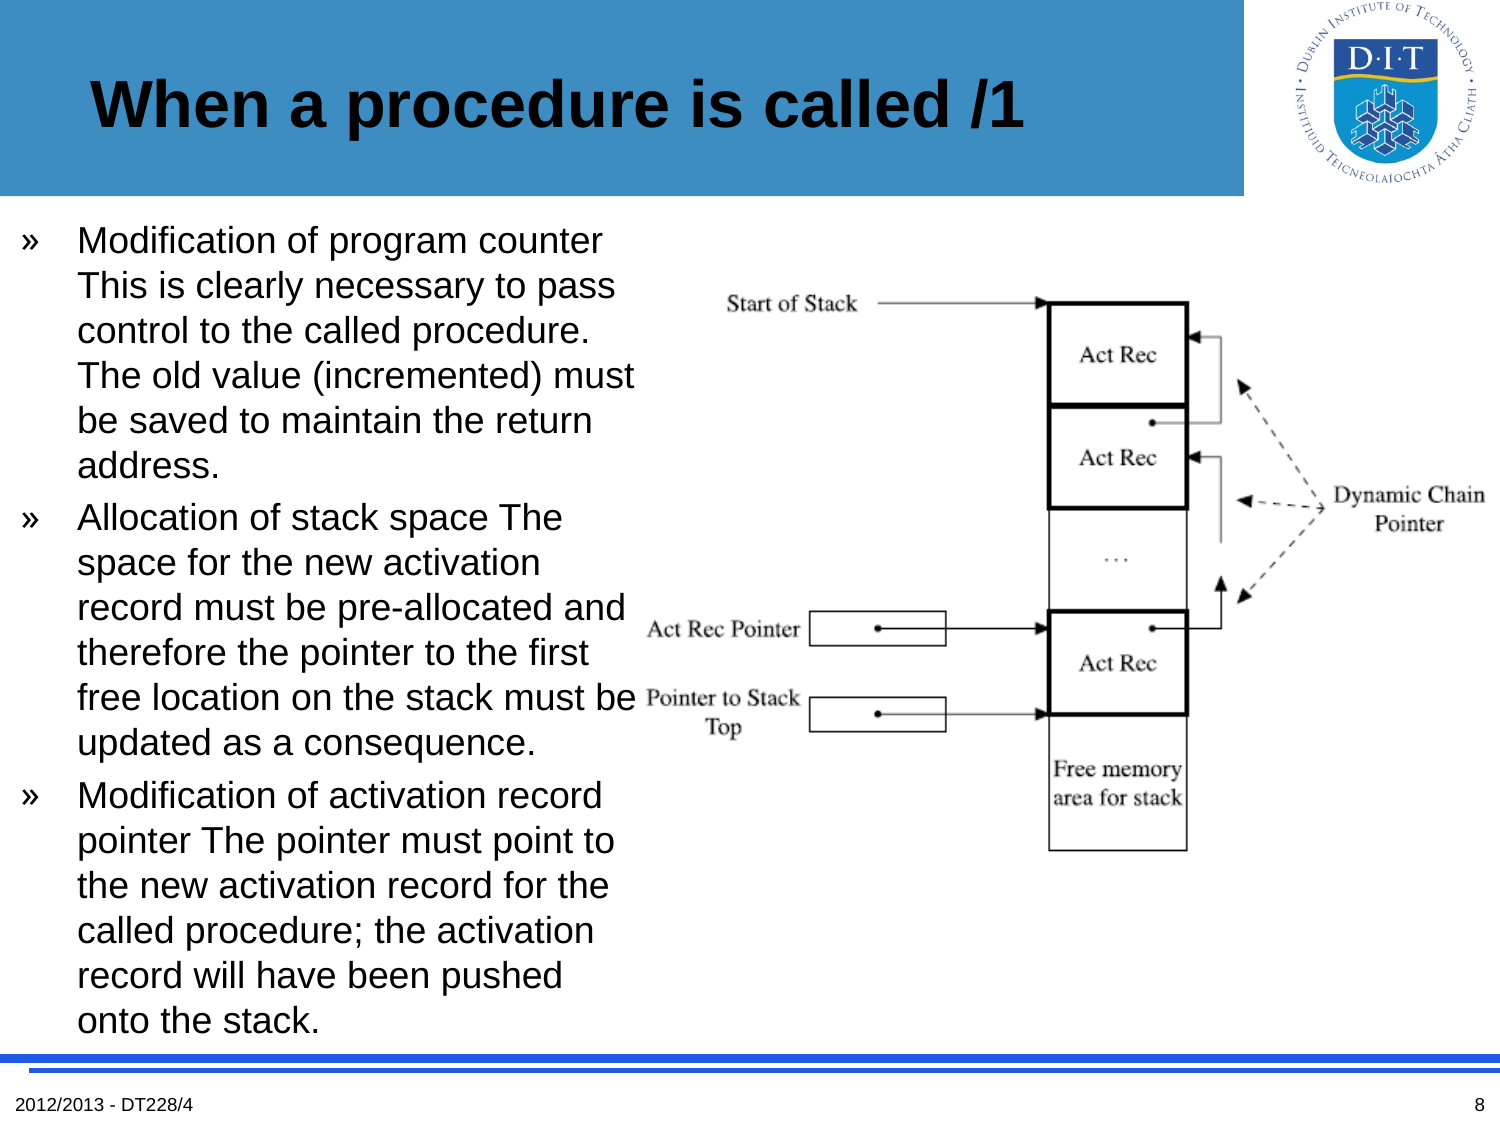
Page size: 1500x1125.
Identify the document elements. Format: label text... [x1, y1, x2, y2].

slide_number 2012/2013 - DT228/4 [0, 1084, 351, 1125]
picture [584, 266, 1500, 876]
list Modification of program counter This is clearly necessary to pass control to the called procedure. The old value (incremented) must be saved to maintain the return address. Allocation of stack space The space for the new activation record must be pre-allocated and therefore the pointer to the first free location on the stack must be updated as a consequence. Modification of activation record pointer The pointer must point to the new activation record for the called procedure; the activation record will have been pushed onto the stack. [5, 207, 656, 1015]
slide_number 8 [1149, 1084, 1500, 1125]
title When a procedure is called /1 [74, 18, 1105, 182]
picture [1293, 0, 1478, 185]
